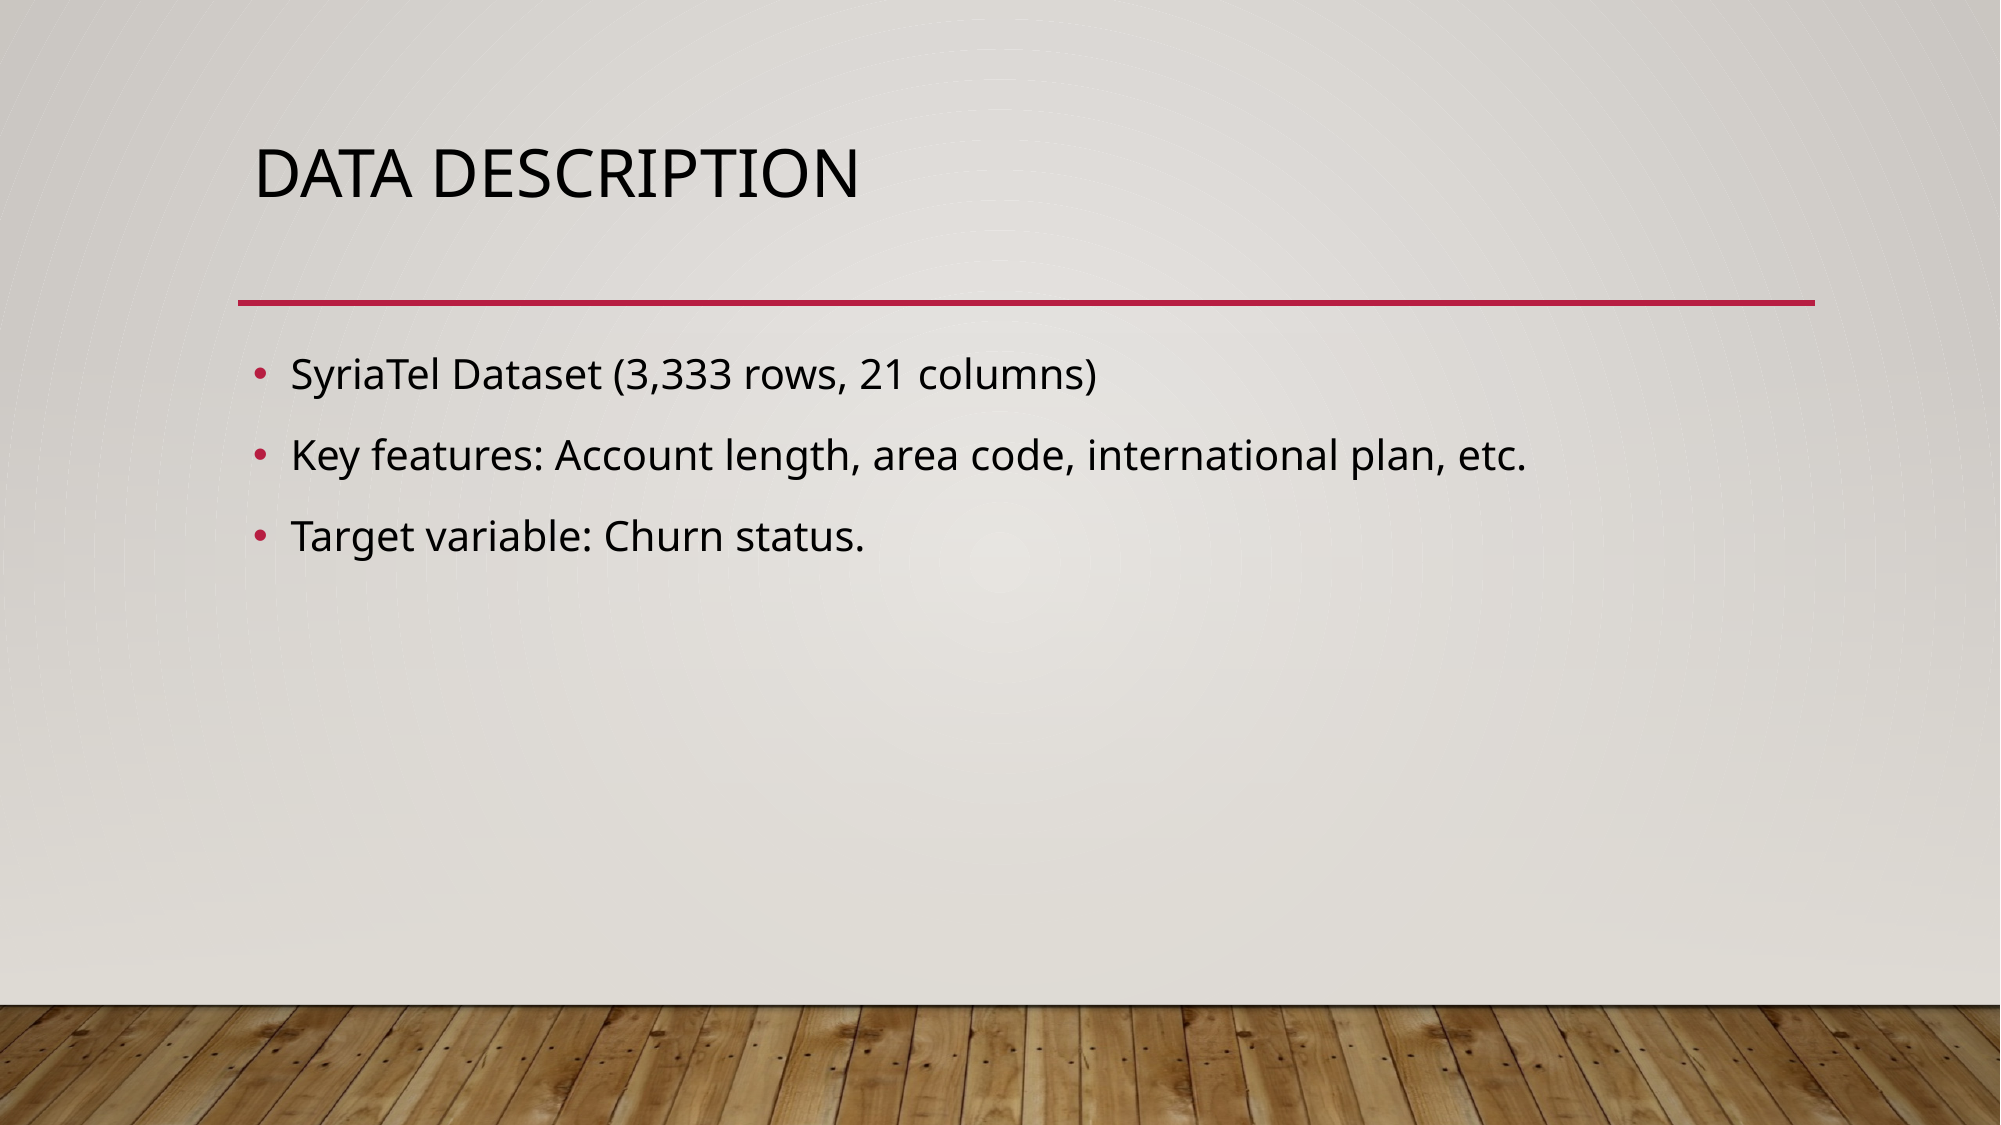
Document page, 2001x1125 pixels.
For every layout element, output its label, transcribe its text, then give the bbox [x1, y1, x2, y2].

list SyriaTel Dataset (3,333 rows, 21 columns) Key features: Account length, area code, international plan, etc. Target variable: Churn status. [238, 330, 1814, 897]
title Data Description [238, 131, 1814, 305]
picture [0, 1005, 2000, 1125]
